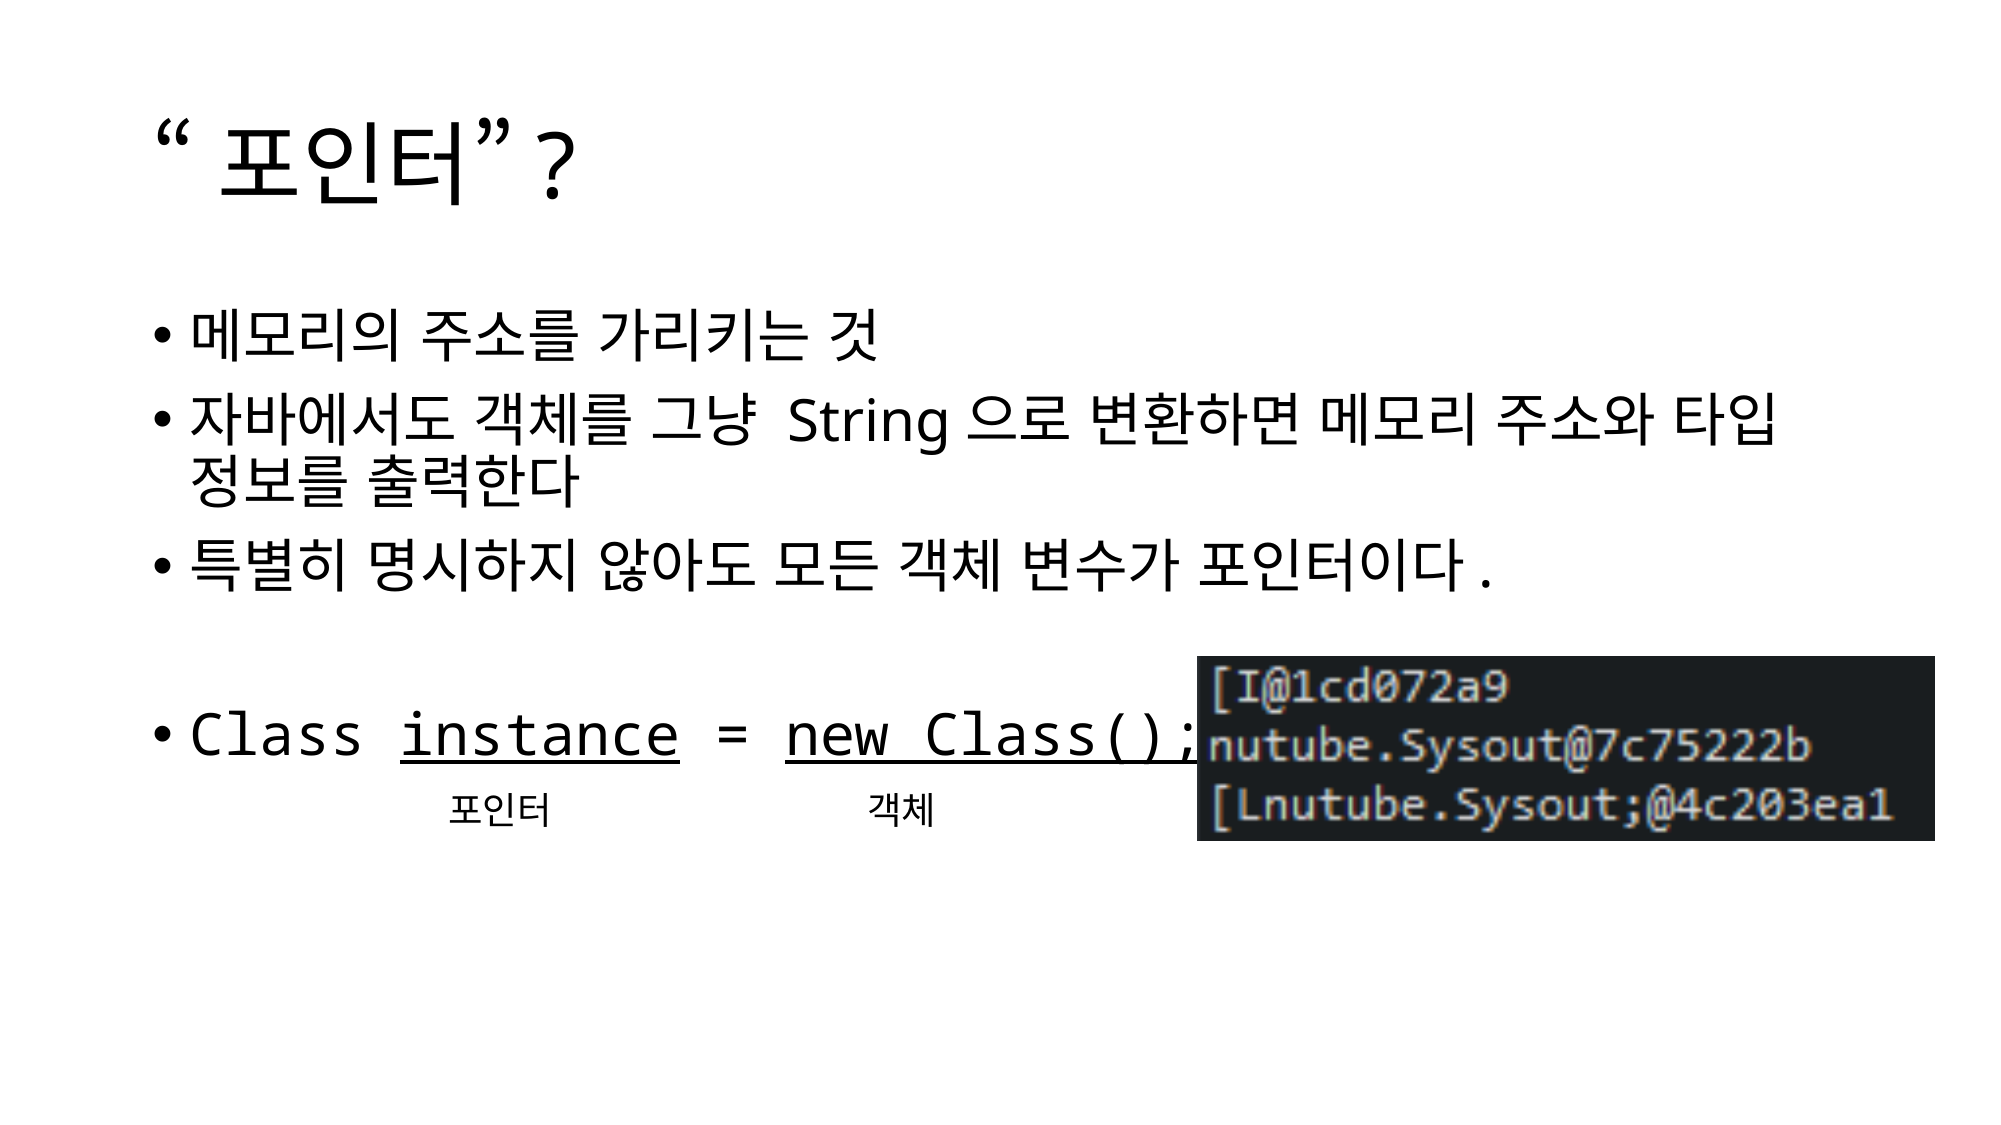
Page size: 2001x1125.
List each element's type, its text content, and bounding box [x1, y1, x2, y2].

text_box 포인터 [433, 779, 679, 840]
text_box 객체 [852, 779, 1098, 840]
title “포인터”? [137, 59, 1863, 278]
list 메모리의 주소를 가리키는 것 자바에서도 객체를 그냥 String으로 변환하면 메모리 주소와 타입 정보를 출력한다 특별히 명시하지 않아도 모든 객체 변수가 포인터이다. Class instance = new Class(); [137, 299, 1863, 1014]
picture [1197, 656, 1935, 841]
